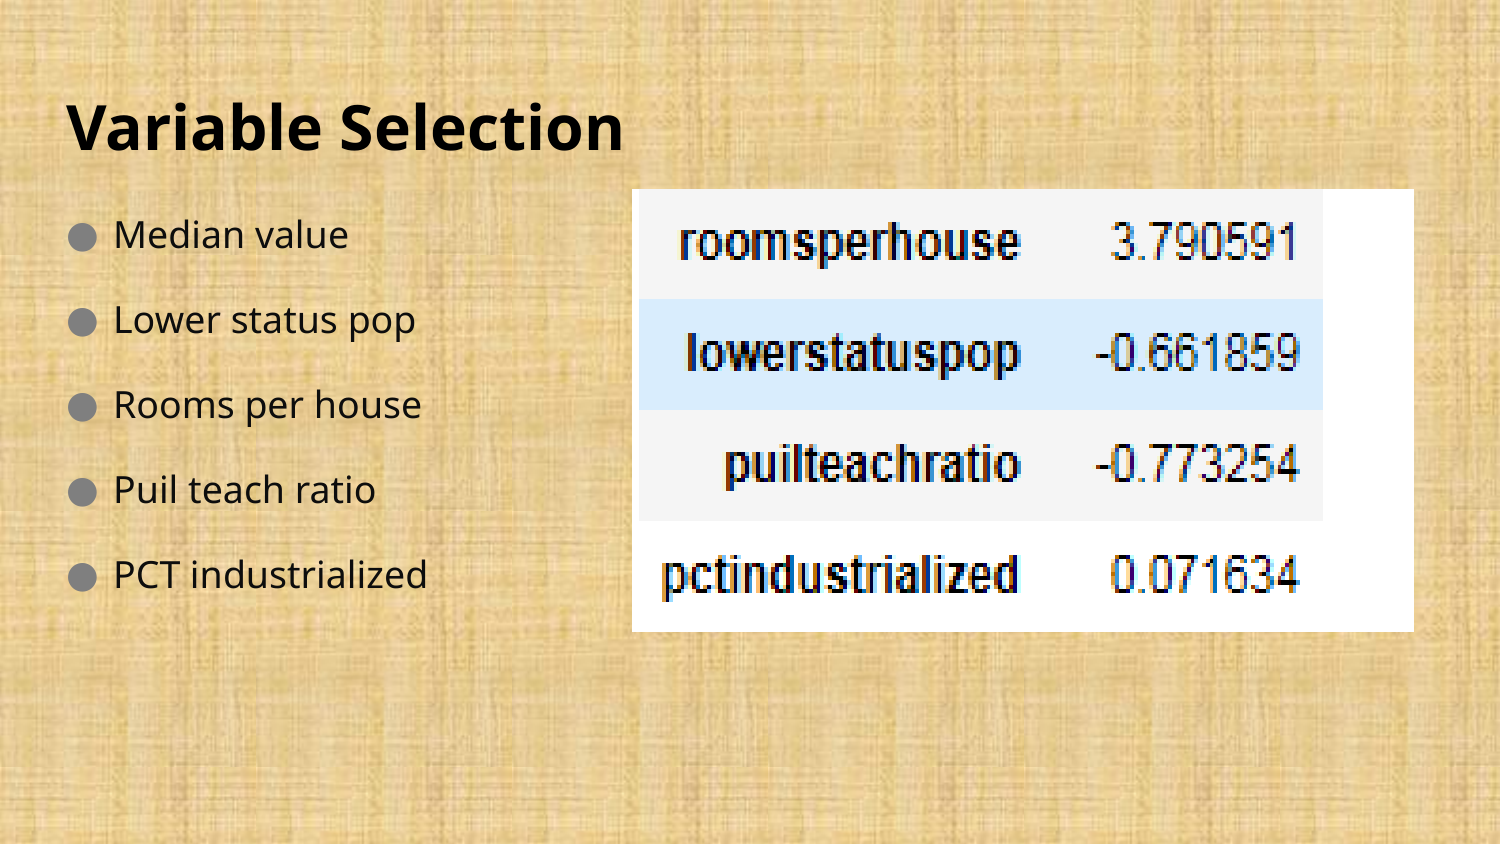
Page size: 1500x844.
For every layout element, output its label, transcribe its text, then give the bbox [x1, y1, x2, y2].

picture [0, 0, 1500, 844]
title Variable Selection [51, 72, 1449, 176]
list Median value Lower status pop Rooms per house Puil teach ratio PCT industrialized [51, 189, 1449, 750]
